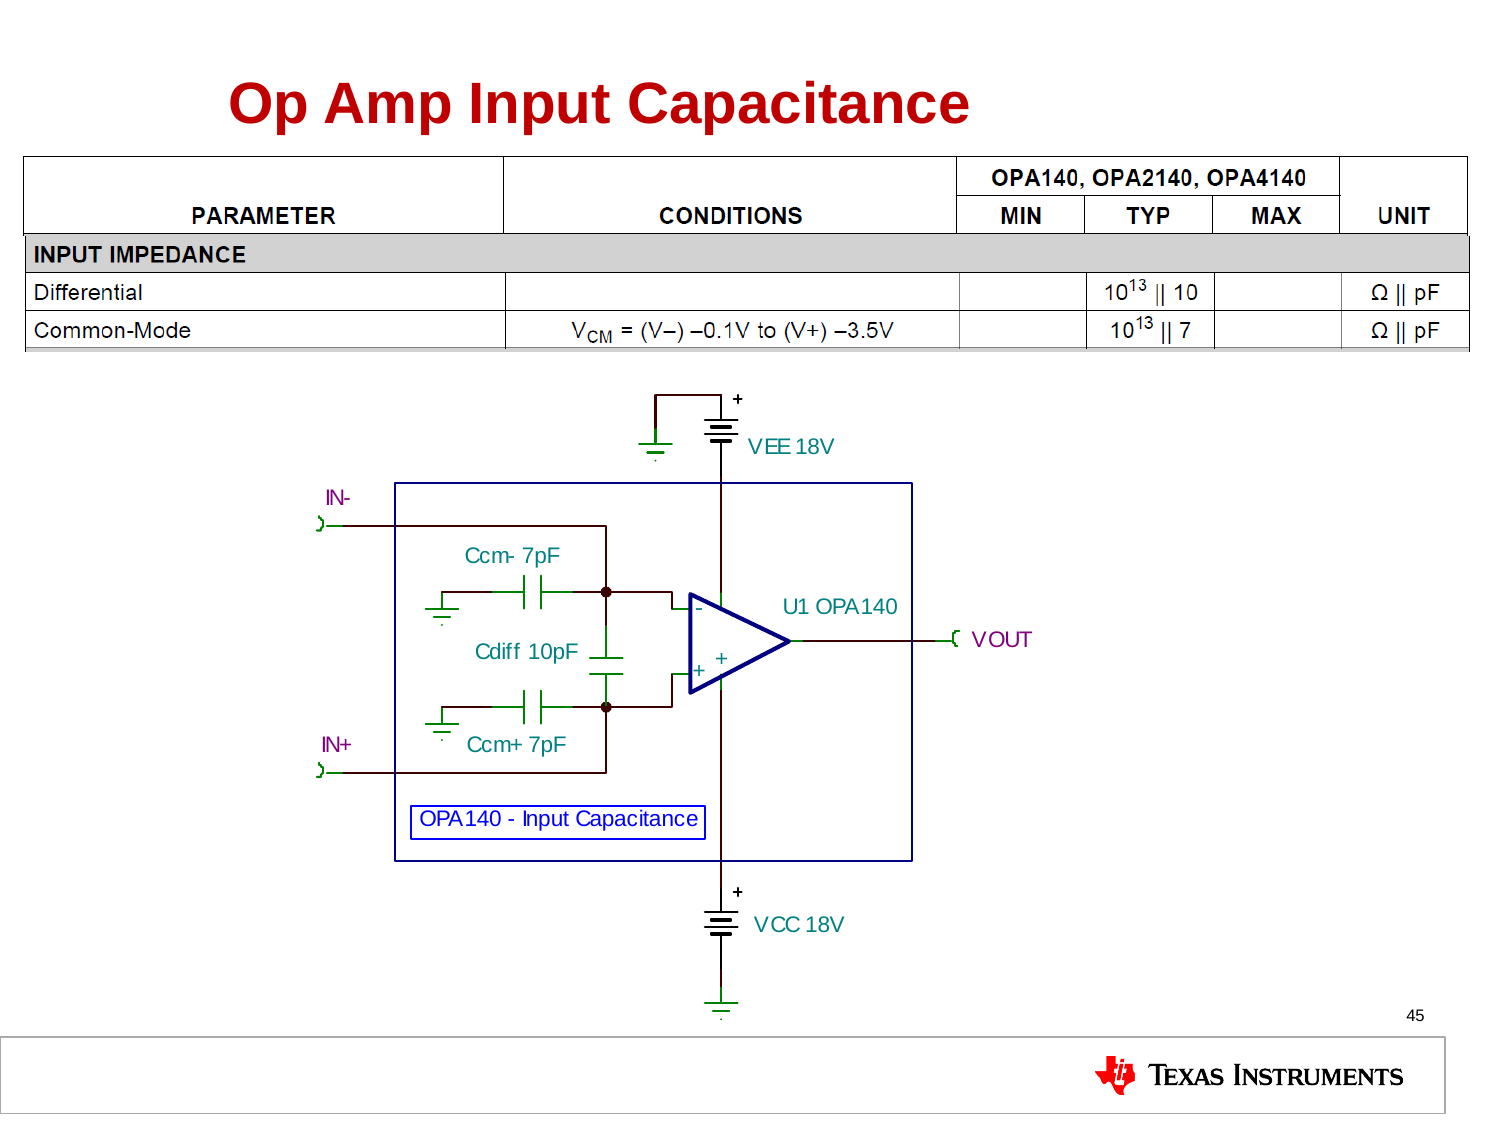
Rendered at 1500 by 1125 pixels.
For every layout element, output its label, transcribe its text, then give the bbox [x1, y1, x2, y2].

text_box <number> [1089, 997, 1440, 1031]
text_box Op Amp Input Capacitance [213, 33, 1112, 154]
picture [1095, 1056, 1403, 1095]
picture [10, 155, 1478, 1061]
